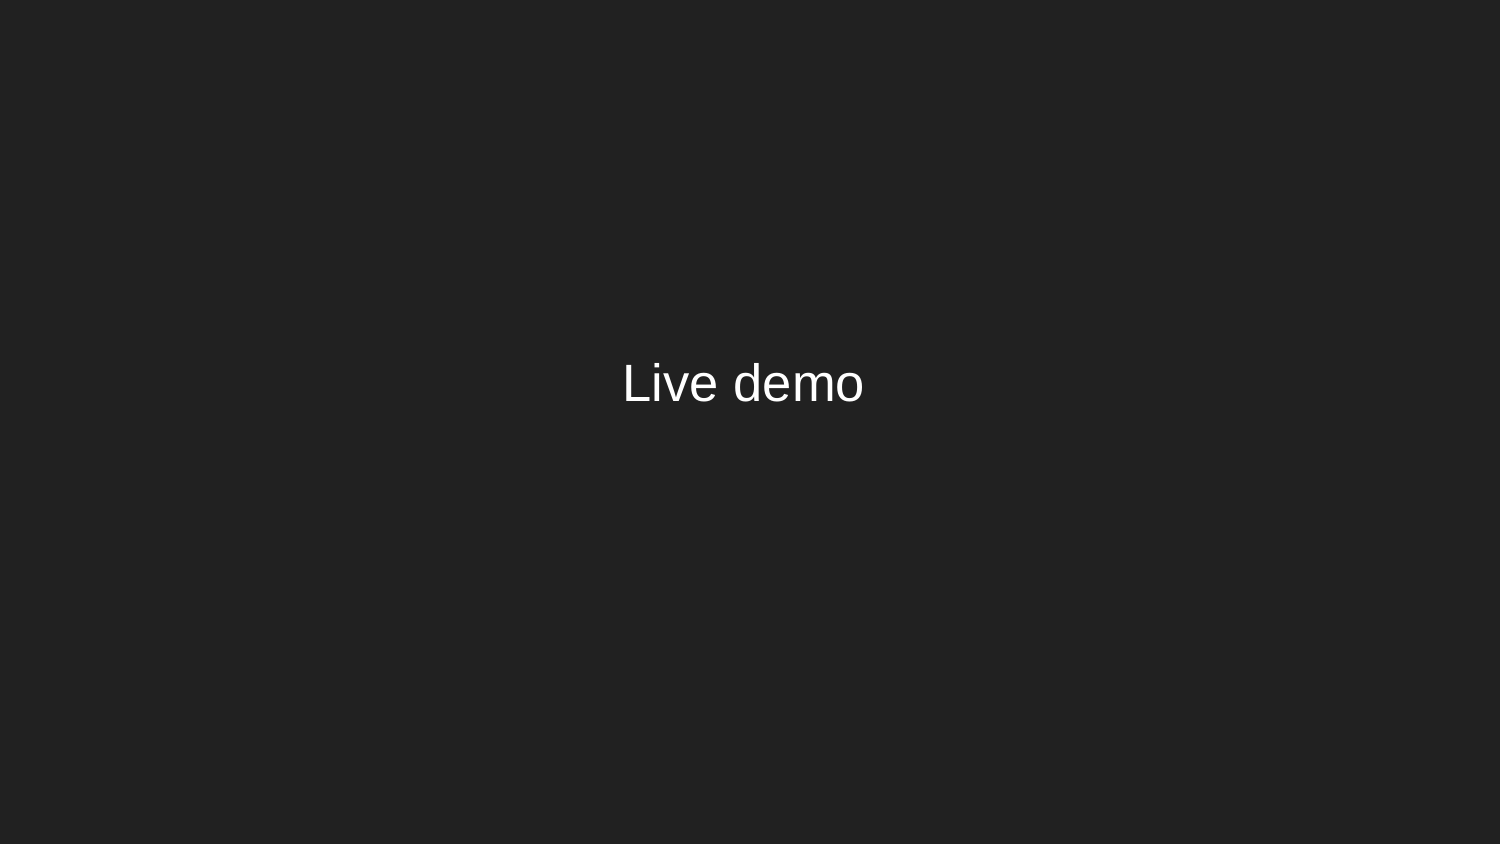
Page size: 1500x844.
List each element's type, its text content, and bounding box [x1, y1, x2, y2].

title Live demo [607, 334, 893, 429]
